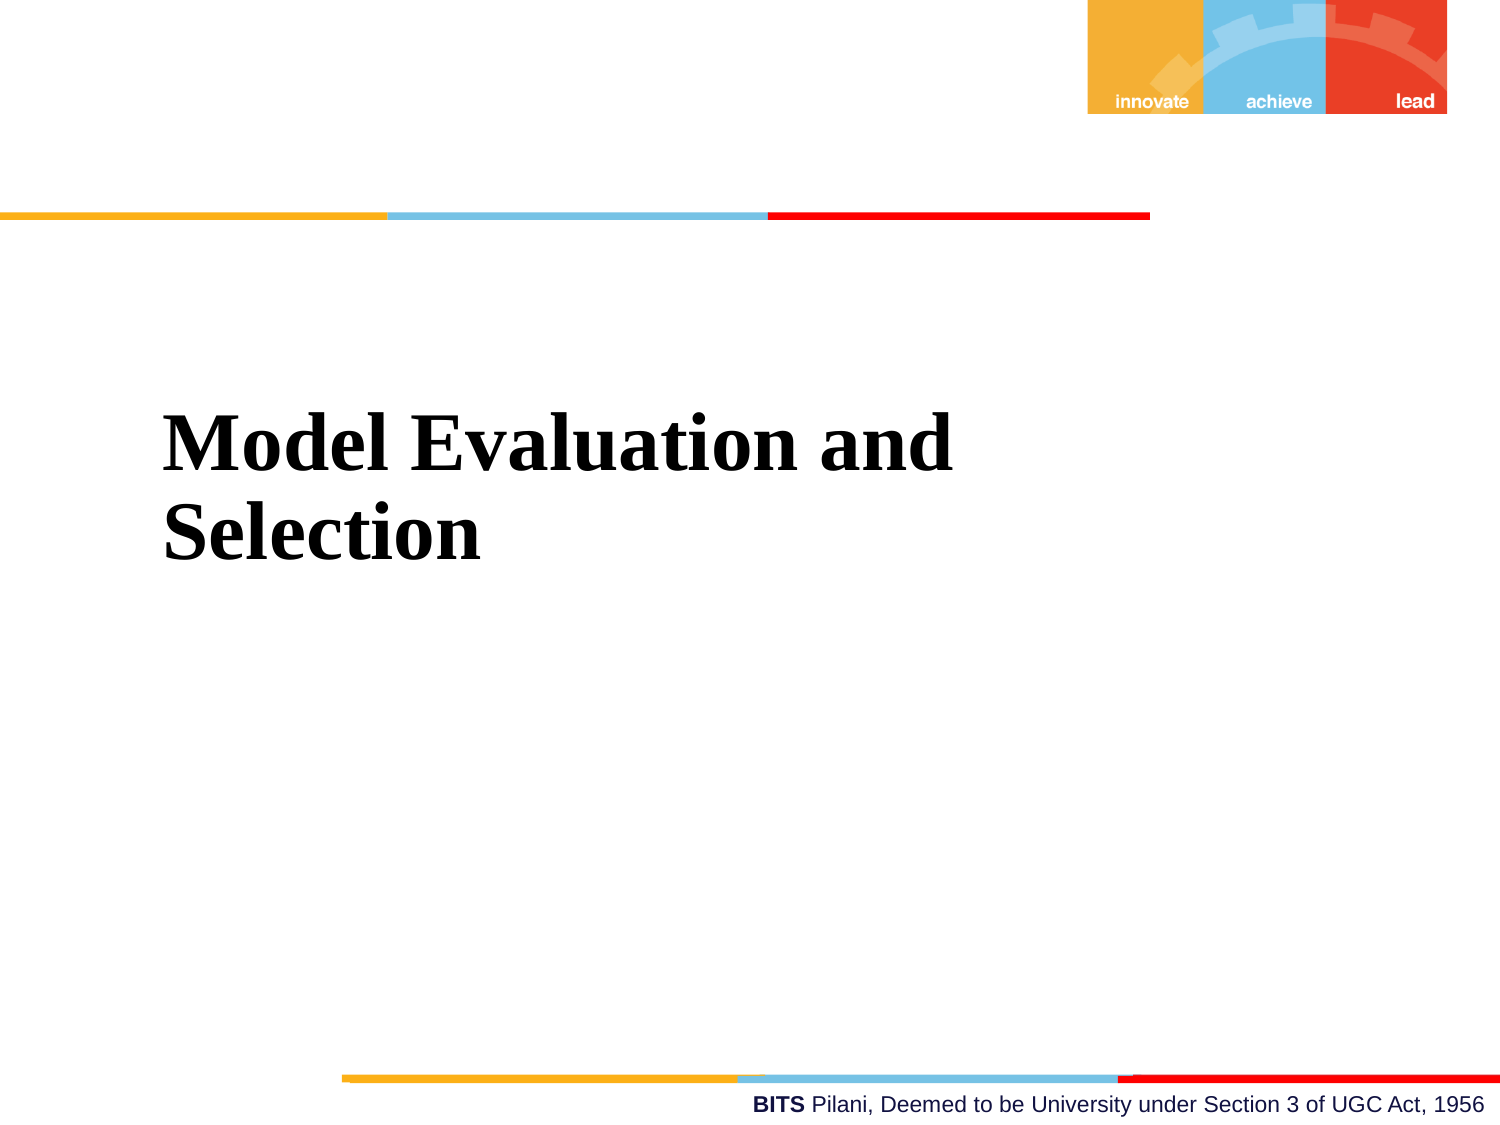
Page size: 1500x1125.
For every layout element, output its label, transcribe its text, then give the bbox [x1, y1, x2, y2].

title Model Evaluation and Selection [147, 451, 1273, 525]
picture [1087, 0, 1448, 114]
